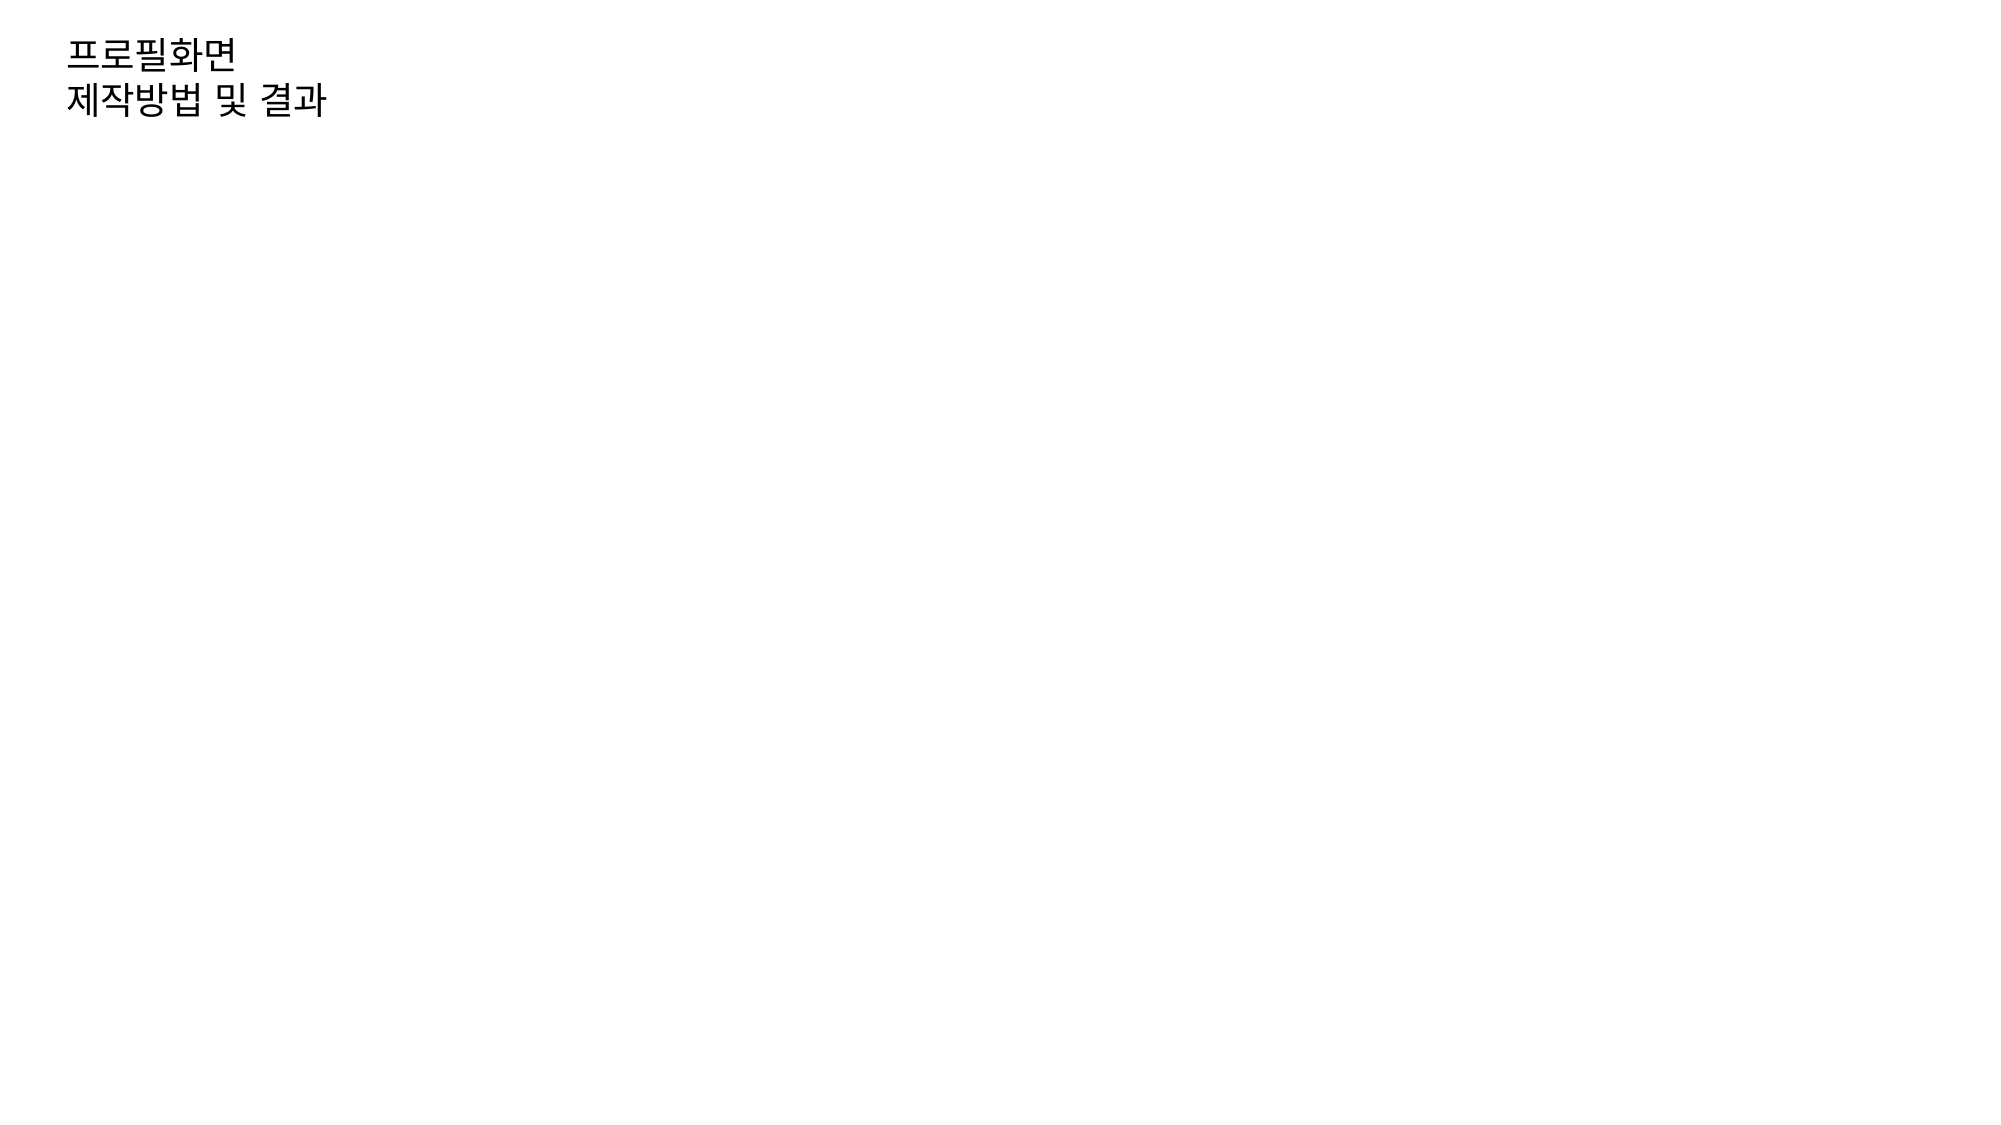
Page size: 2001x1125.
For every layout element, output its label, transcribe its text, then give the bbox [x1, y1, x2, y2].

text_box 프로필화면 제작방법 및 결과 [51, 24, 344, 130]
